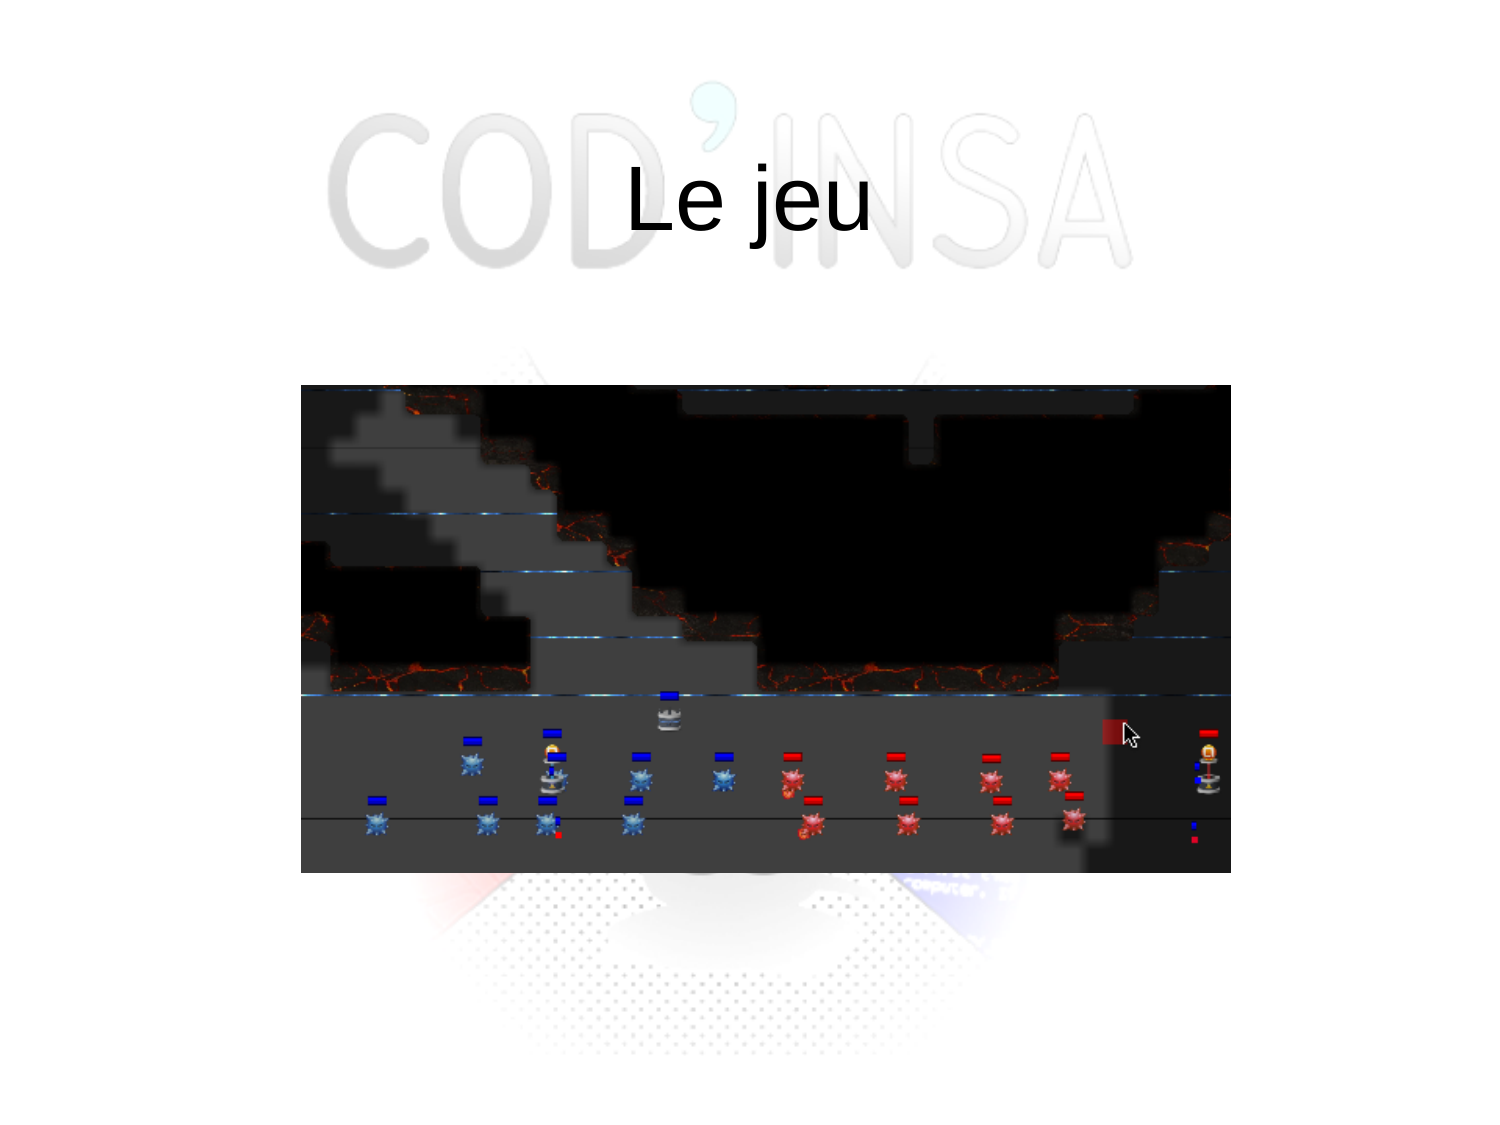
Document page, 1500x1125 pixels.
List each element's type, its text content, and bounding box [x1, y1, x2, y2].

picture [301, 385, 1231, 873]
title Le jeu [112, 99, 1388, 288]
